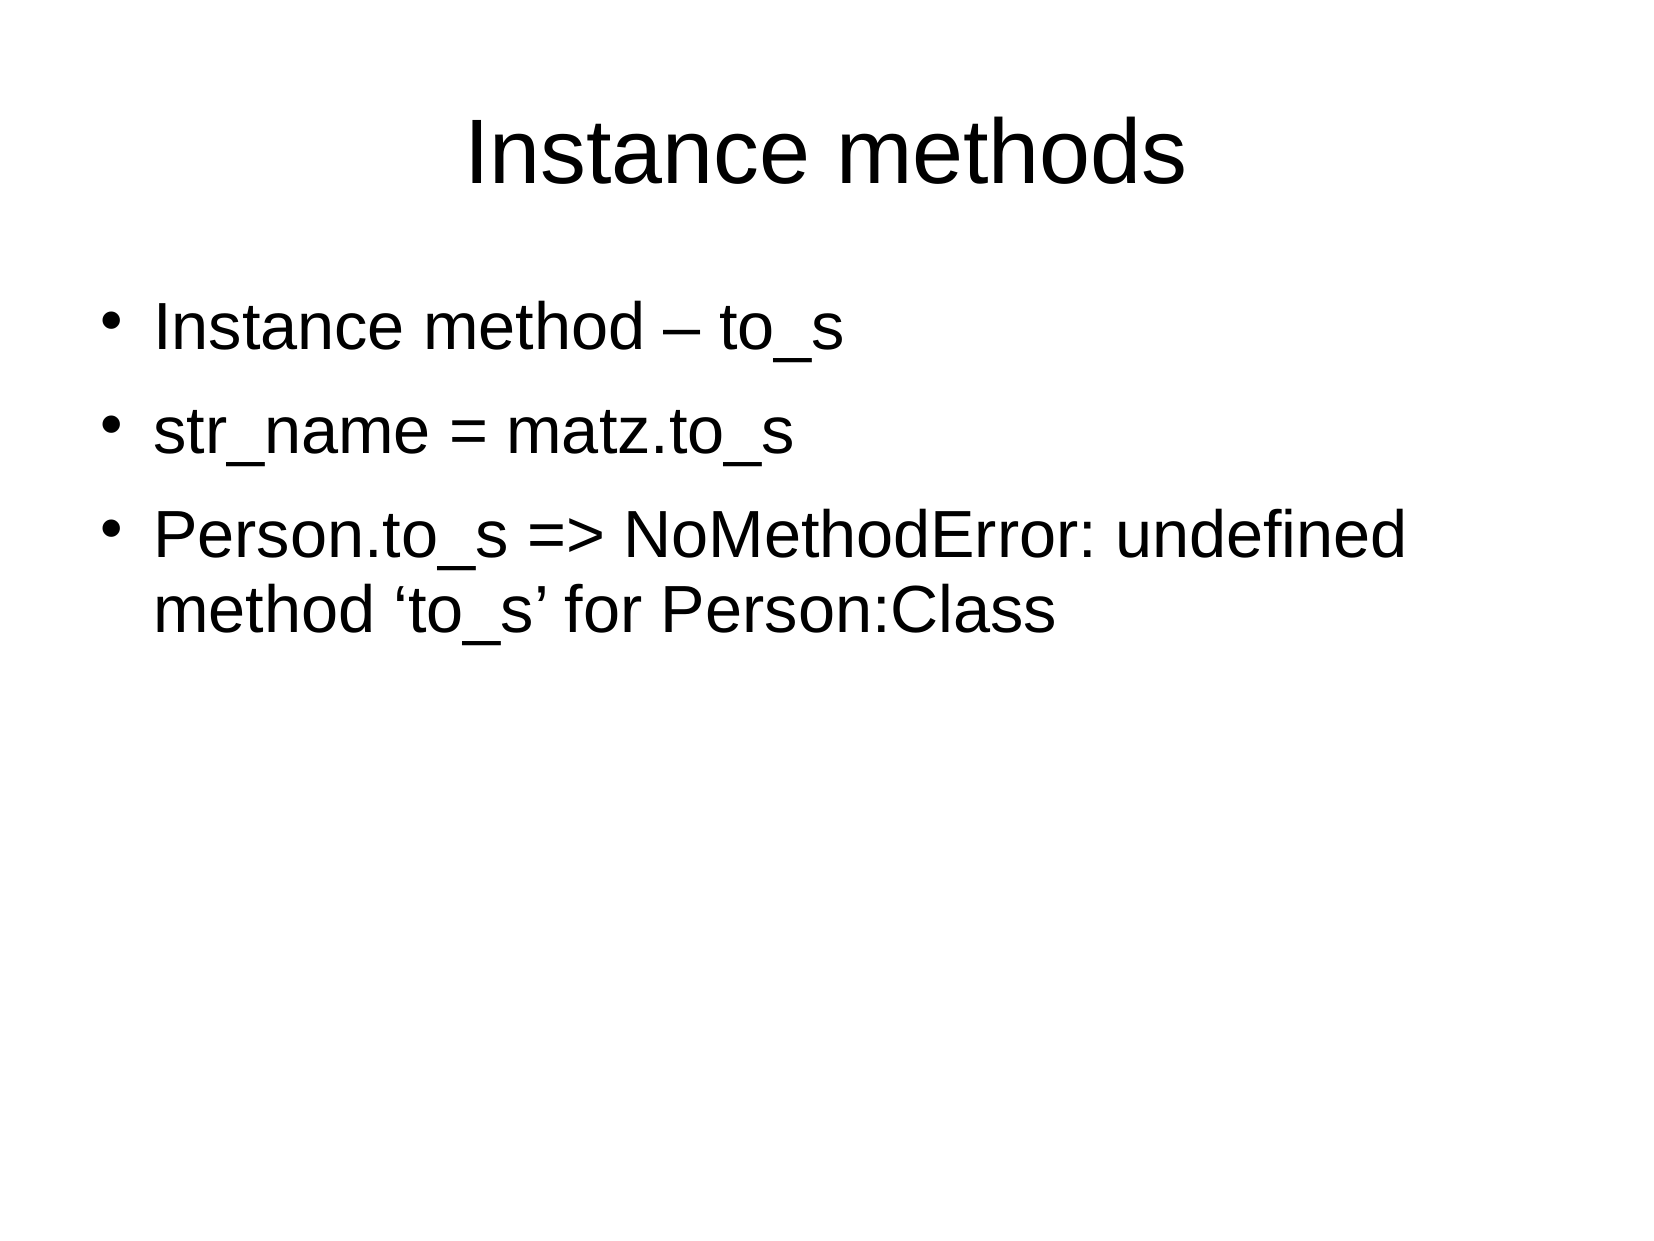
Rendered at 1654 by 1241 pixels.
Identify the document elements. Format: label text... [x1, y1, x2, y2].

list Instance method – to_s str_name = matz.to_s Person.to_s => NoMethodError: undefined method ‘to_s’ for Person:Class [82, 290, 1571, 1109]
title Instance methods [82, 49, 1571, 257]
